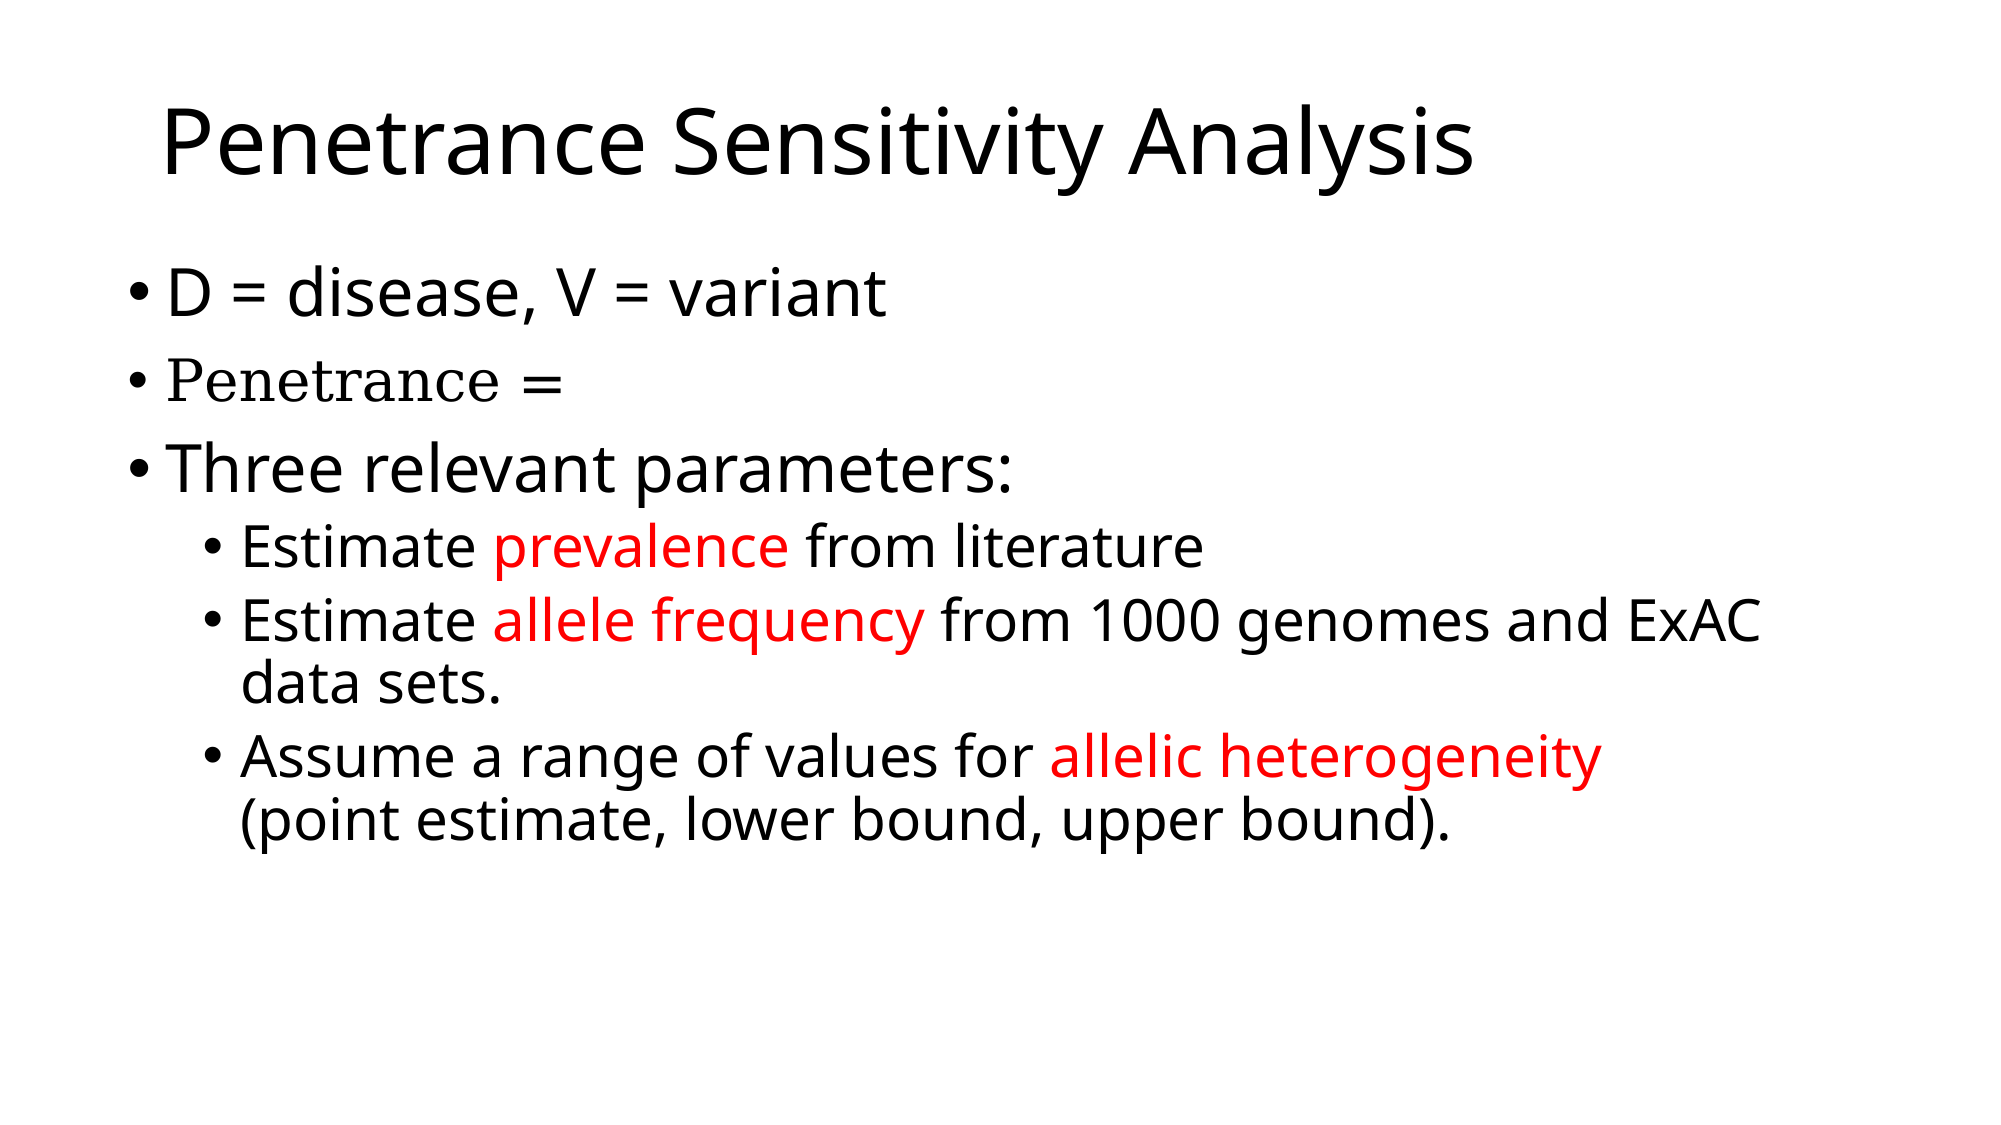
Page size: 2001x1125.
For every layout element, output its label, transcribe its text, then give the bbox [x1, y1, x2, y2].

title Penetrance Sensitivity Analysis [144, 39, 1558, 252]
